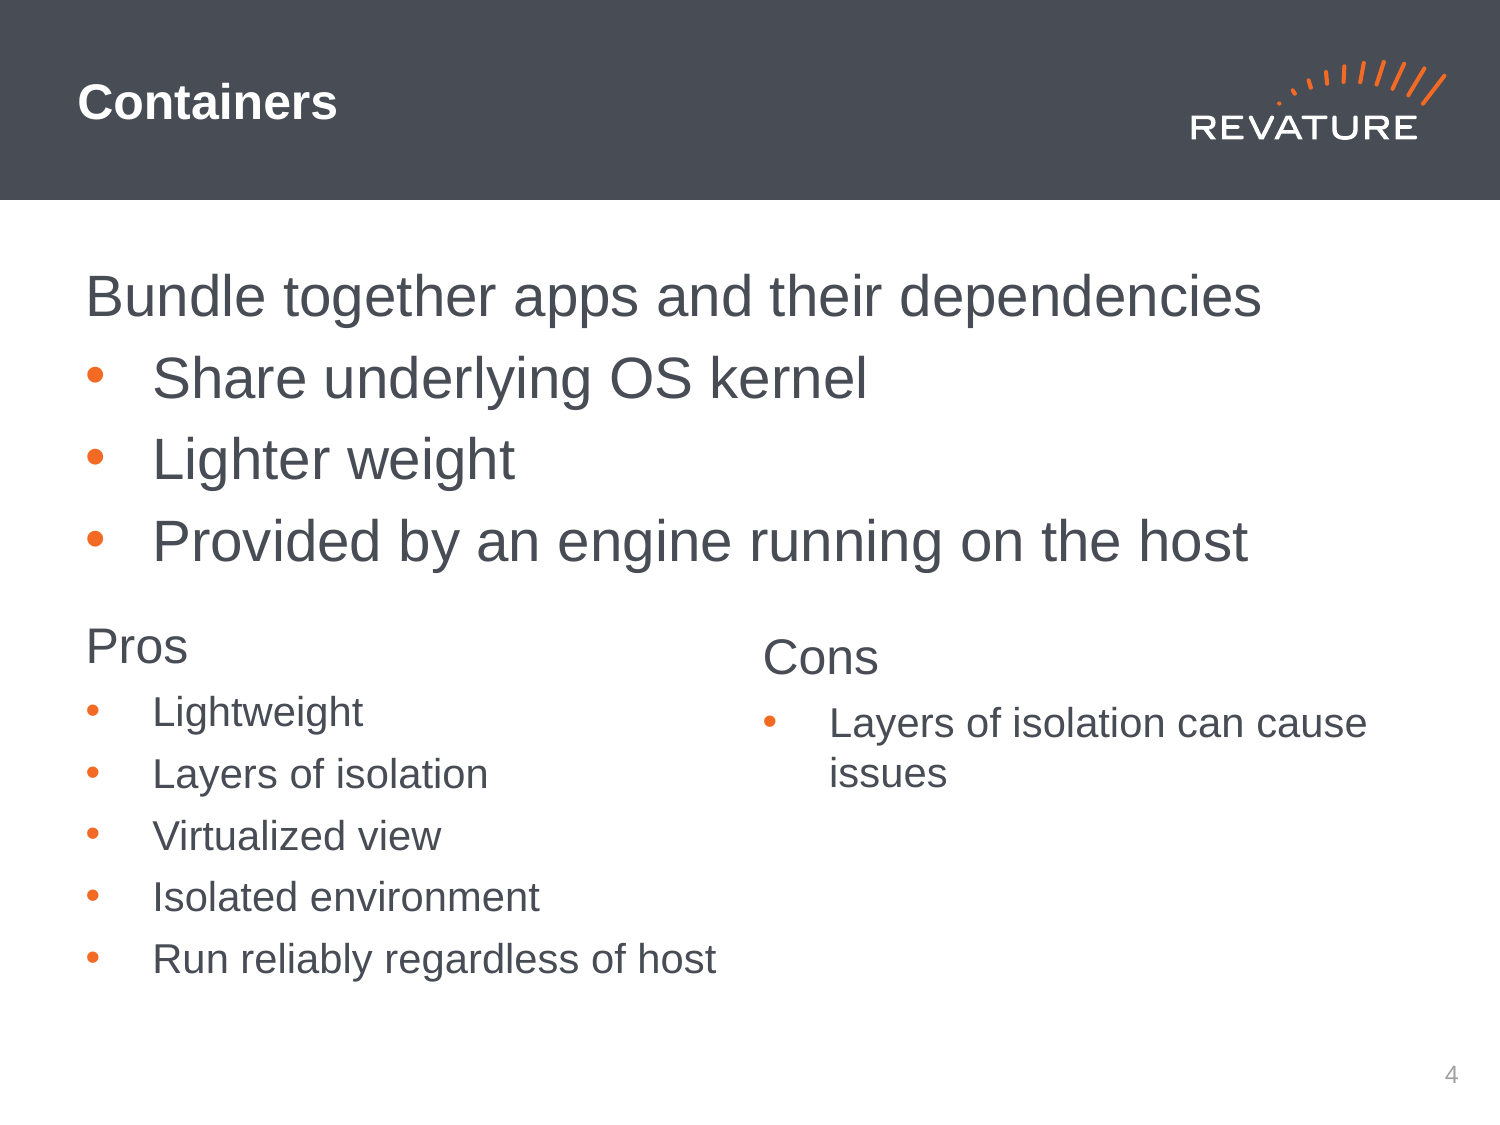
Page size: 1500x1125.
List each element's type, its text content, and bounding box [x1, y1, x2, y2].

text_box Pros Lightweight Layers of isolation Virtualized view Isolated environment Run reliably regardless of host [62, 598, 750, 1022]
title Containers [62, 0, 1084, 200]
list Bundle together apps and their dependencies Share underlying OS kernel Lighter weight Provided by an engine running on the host [62, 243, 1438, 610]
slide_number 3 [1332, 1043, 1474, 1104]
text_box Cons Layers of isolation can cause issues [739, 609, 1427, 1022]
